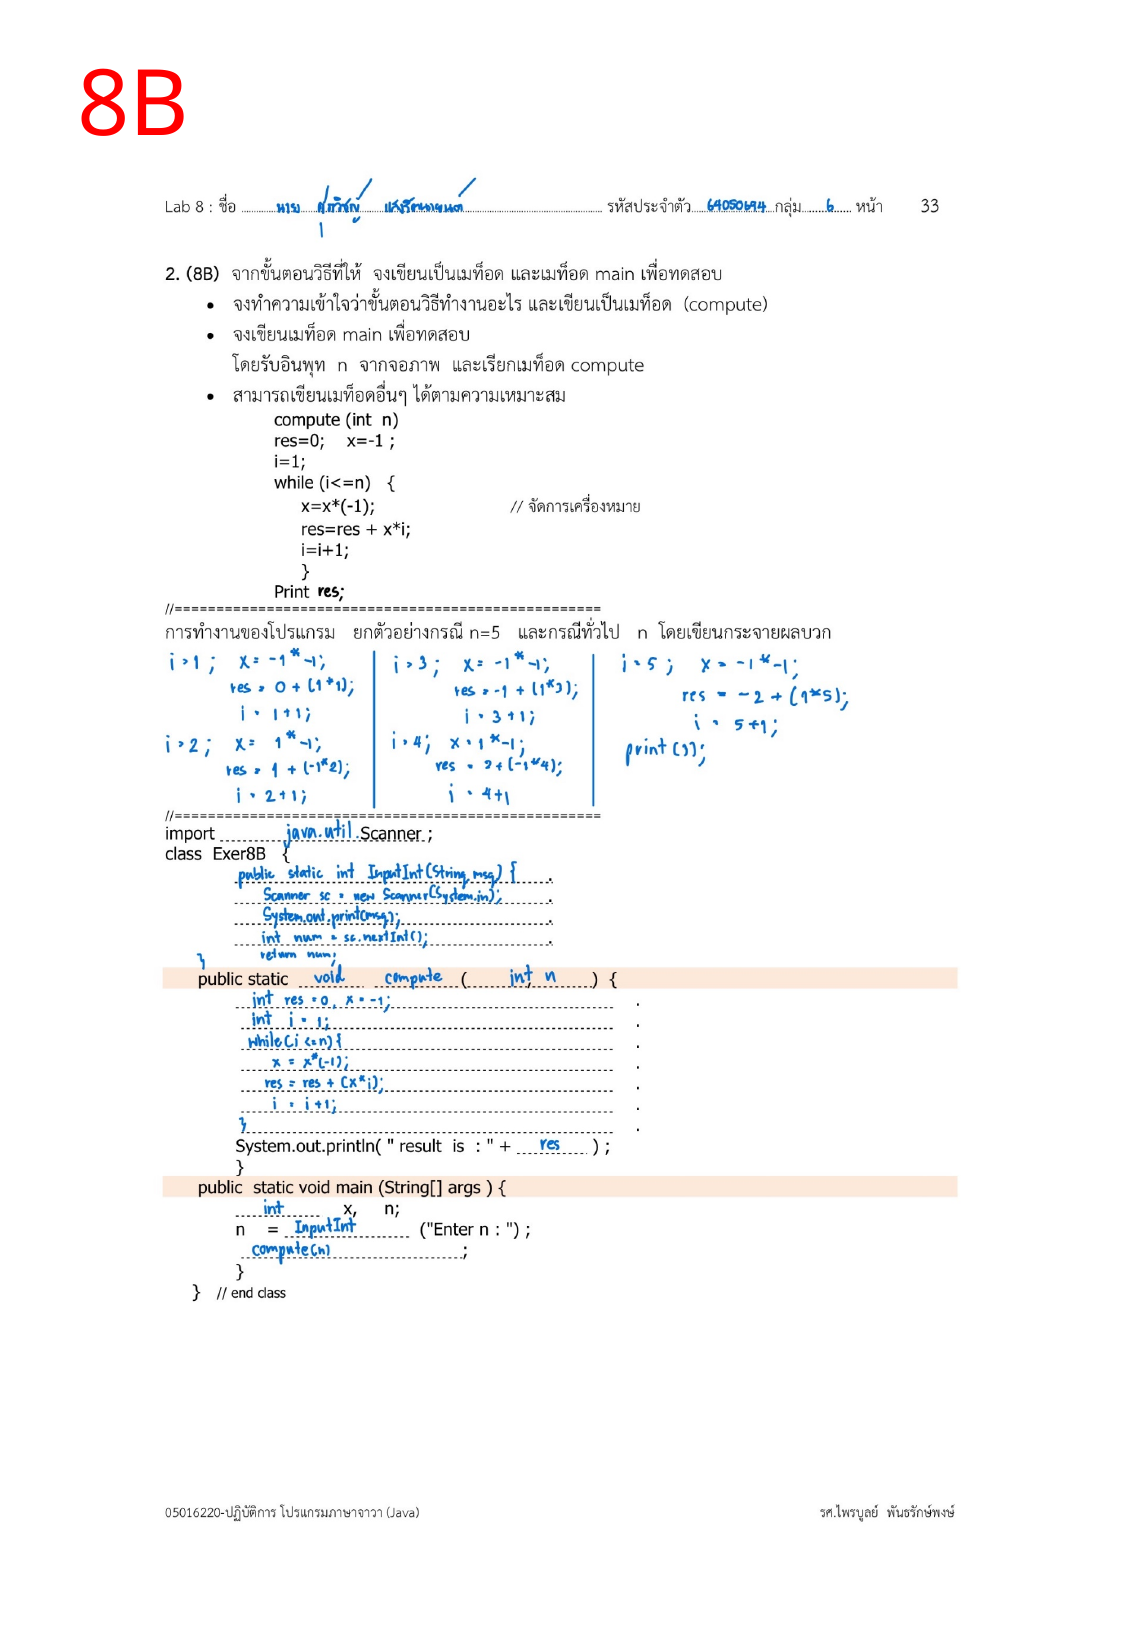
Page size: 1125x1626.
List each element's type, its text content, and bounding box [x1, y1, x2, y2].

picture [29, 120, 1063, 1589]
text_box 8B [62, 36, 415, 120]
